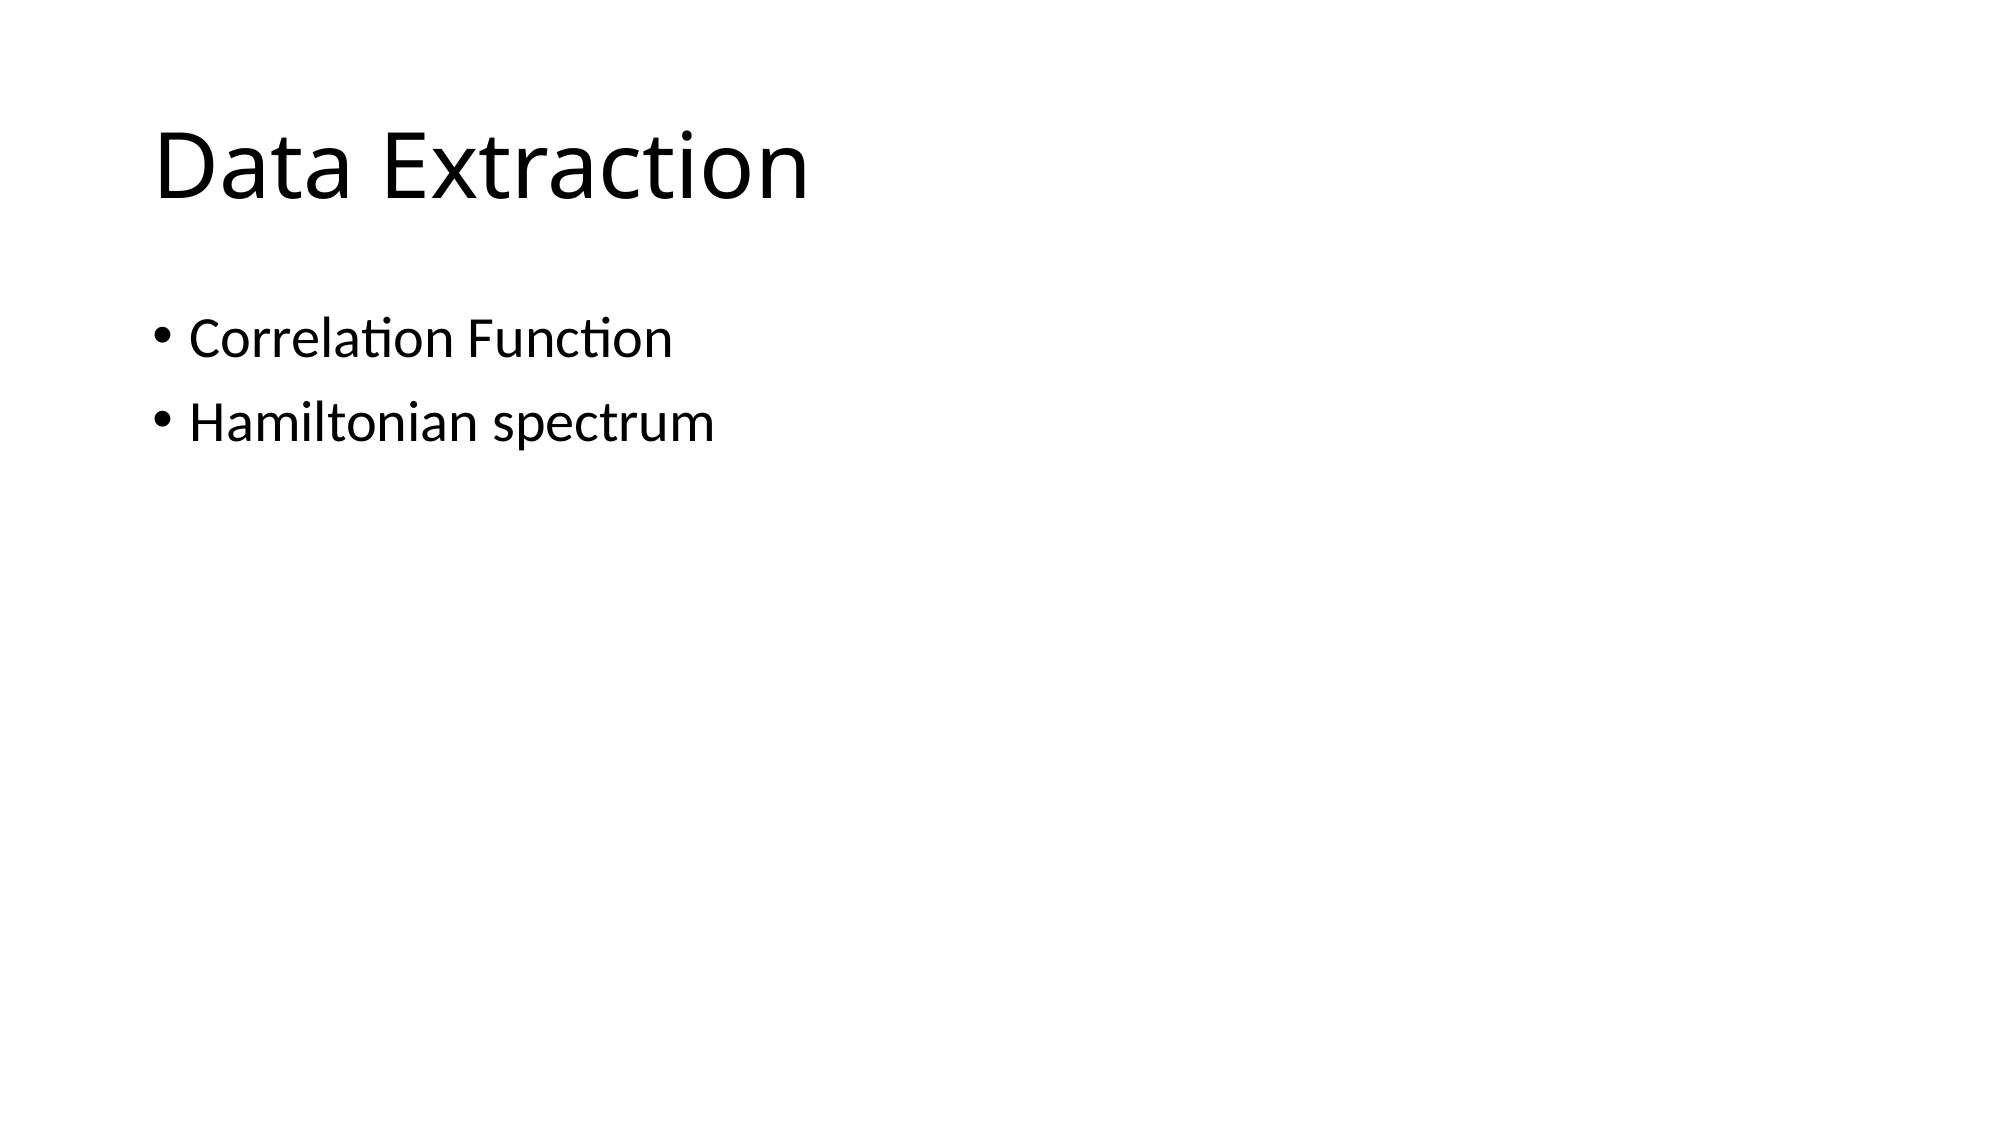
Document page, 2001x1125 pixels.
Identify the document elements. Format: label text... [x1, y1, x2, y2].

list Correlation Function Hamiltonian spectrum [137, 299, 1863, 1014]
title Data Extraction [137, 59, 1863, 278]
